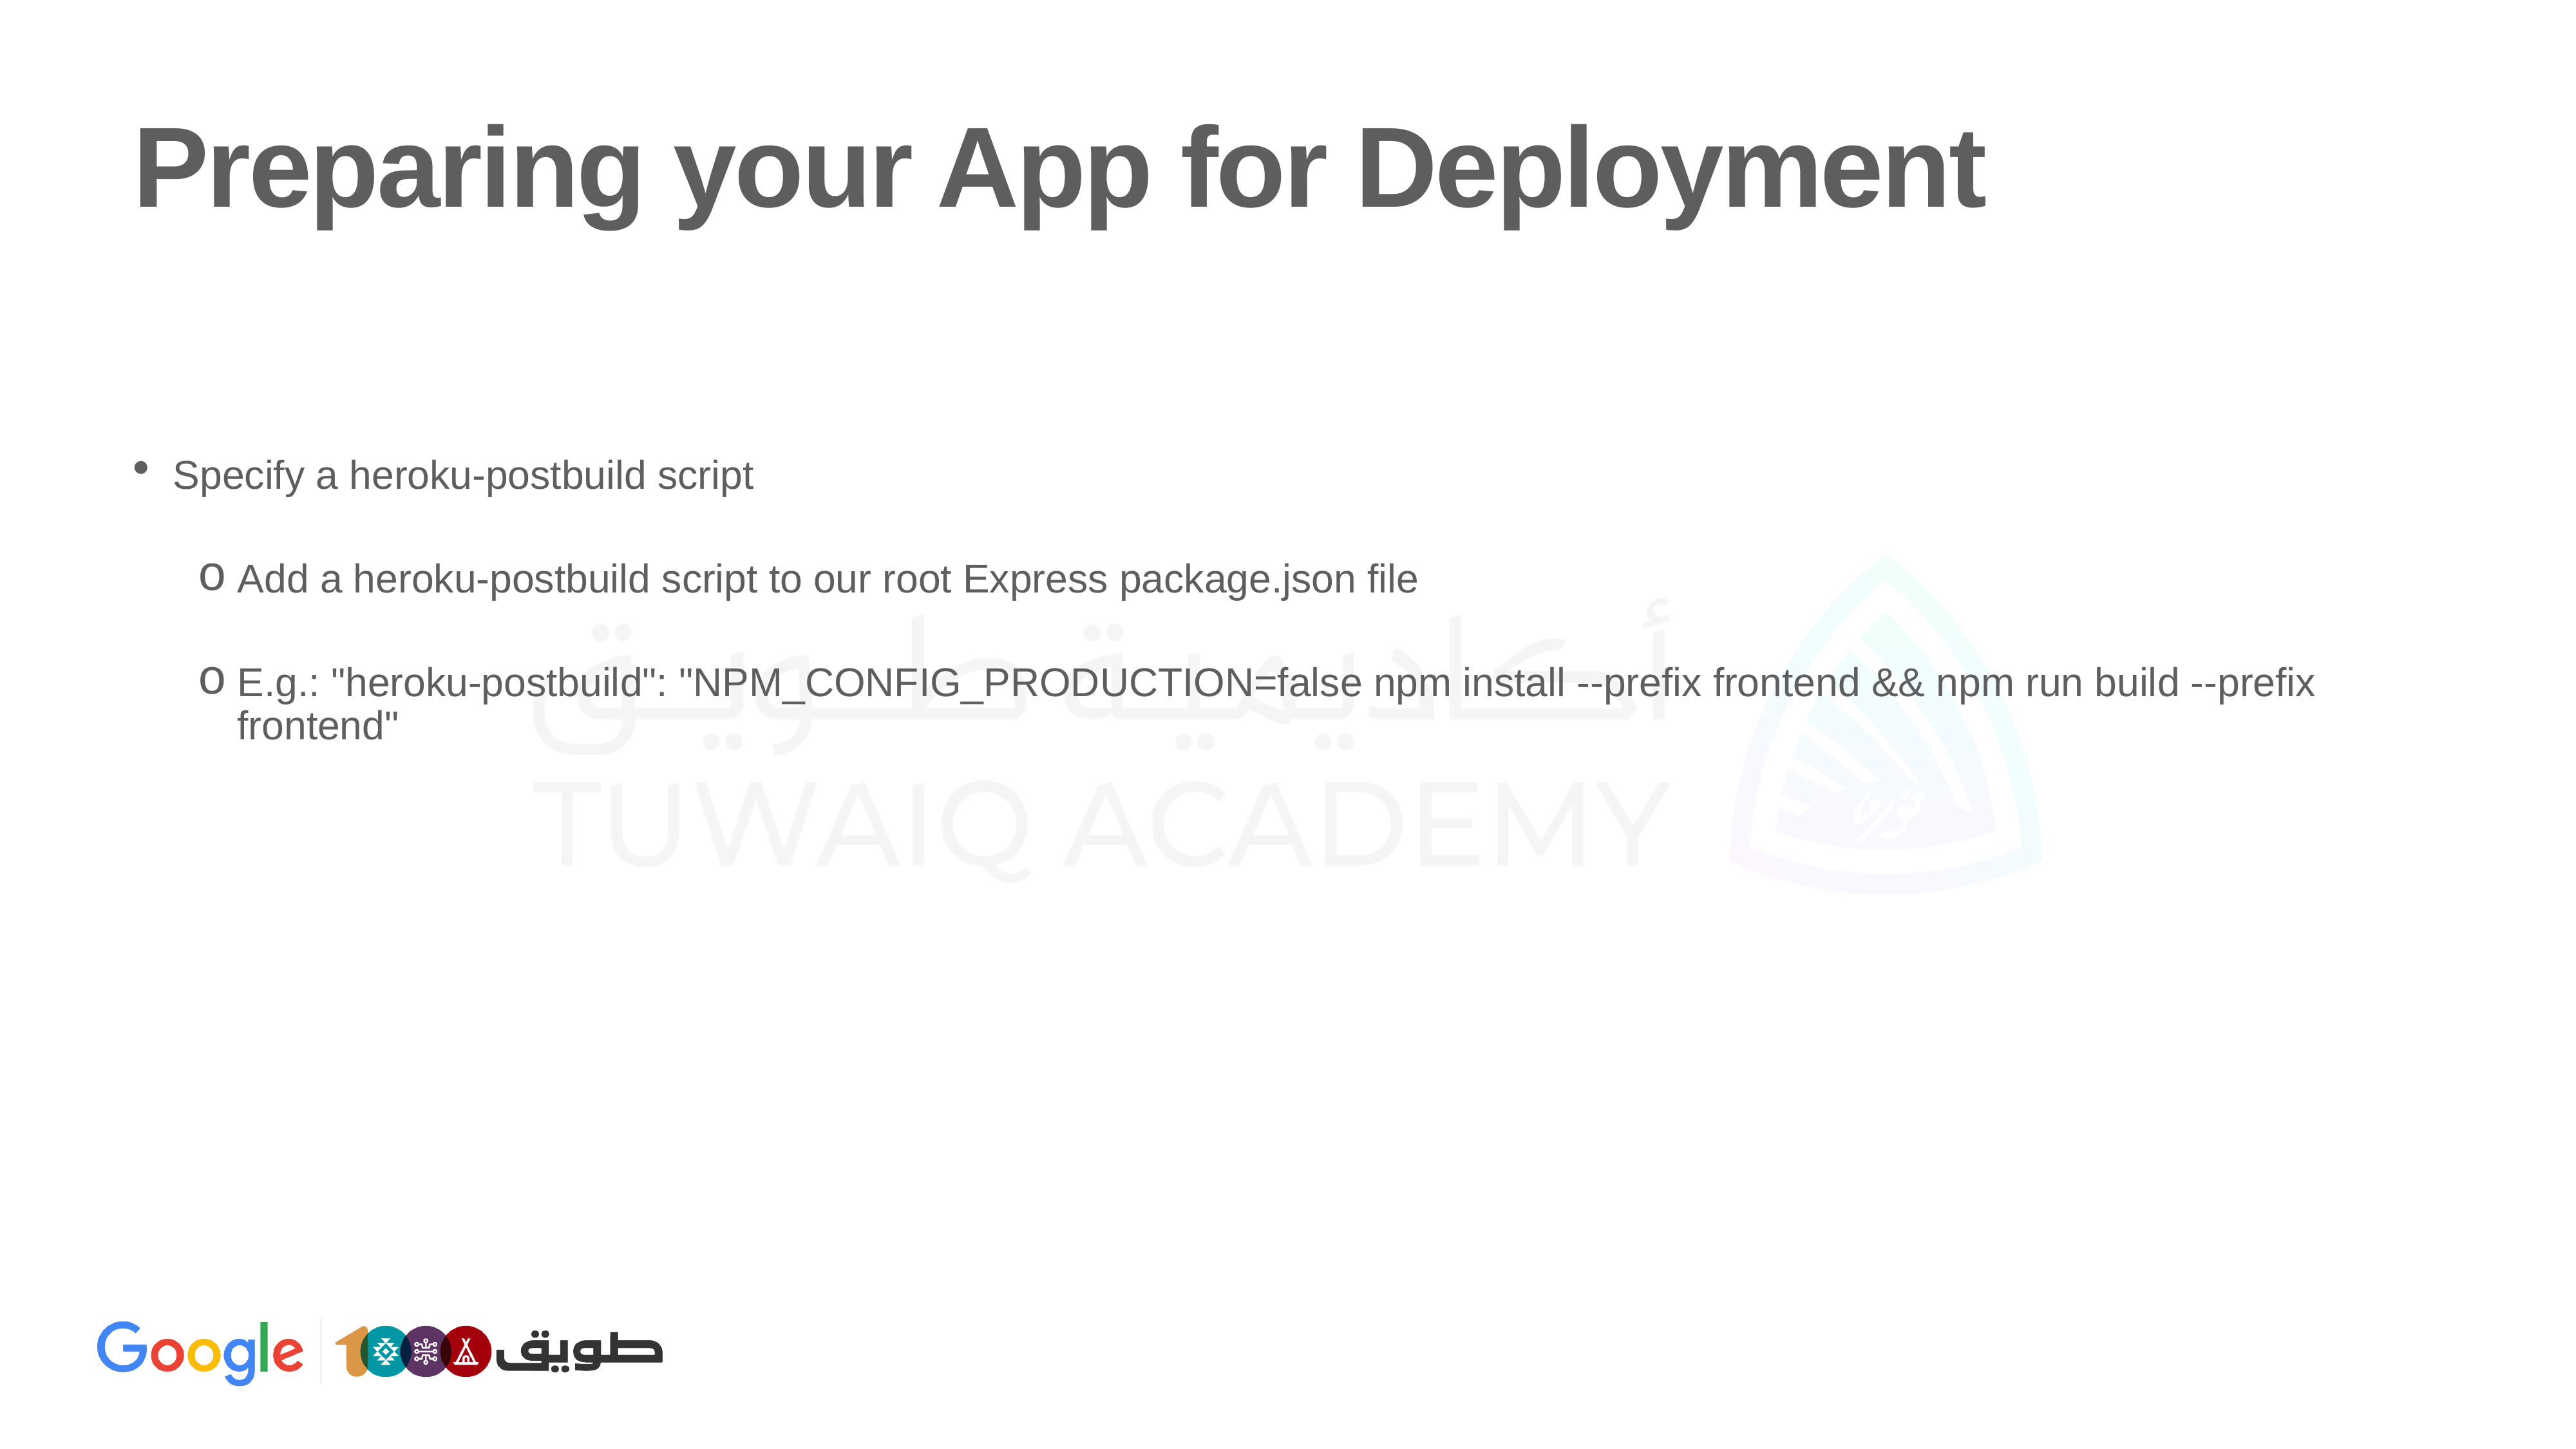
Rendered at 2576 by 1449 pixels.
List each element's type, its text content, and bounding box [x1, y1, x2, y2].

picture [53, 1159, 708, 1449]
title Preparing your App for Deployment [127, 113, 2413, 266]
list Specify a heroku-postbuild script Add a heroku-postbuild script to our root Express package.json file E.g.: "heroku-postbuild": "NPM_CONFIG_PRODUCTION=false npm install --prefix frontend && npm run build --prefix frontend" [127, 448, 2413, 1321]
